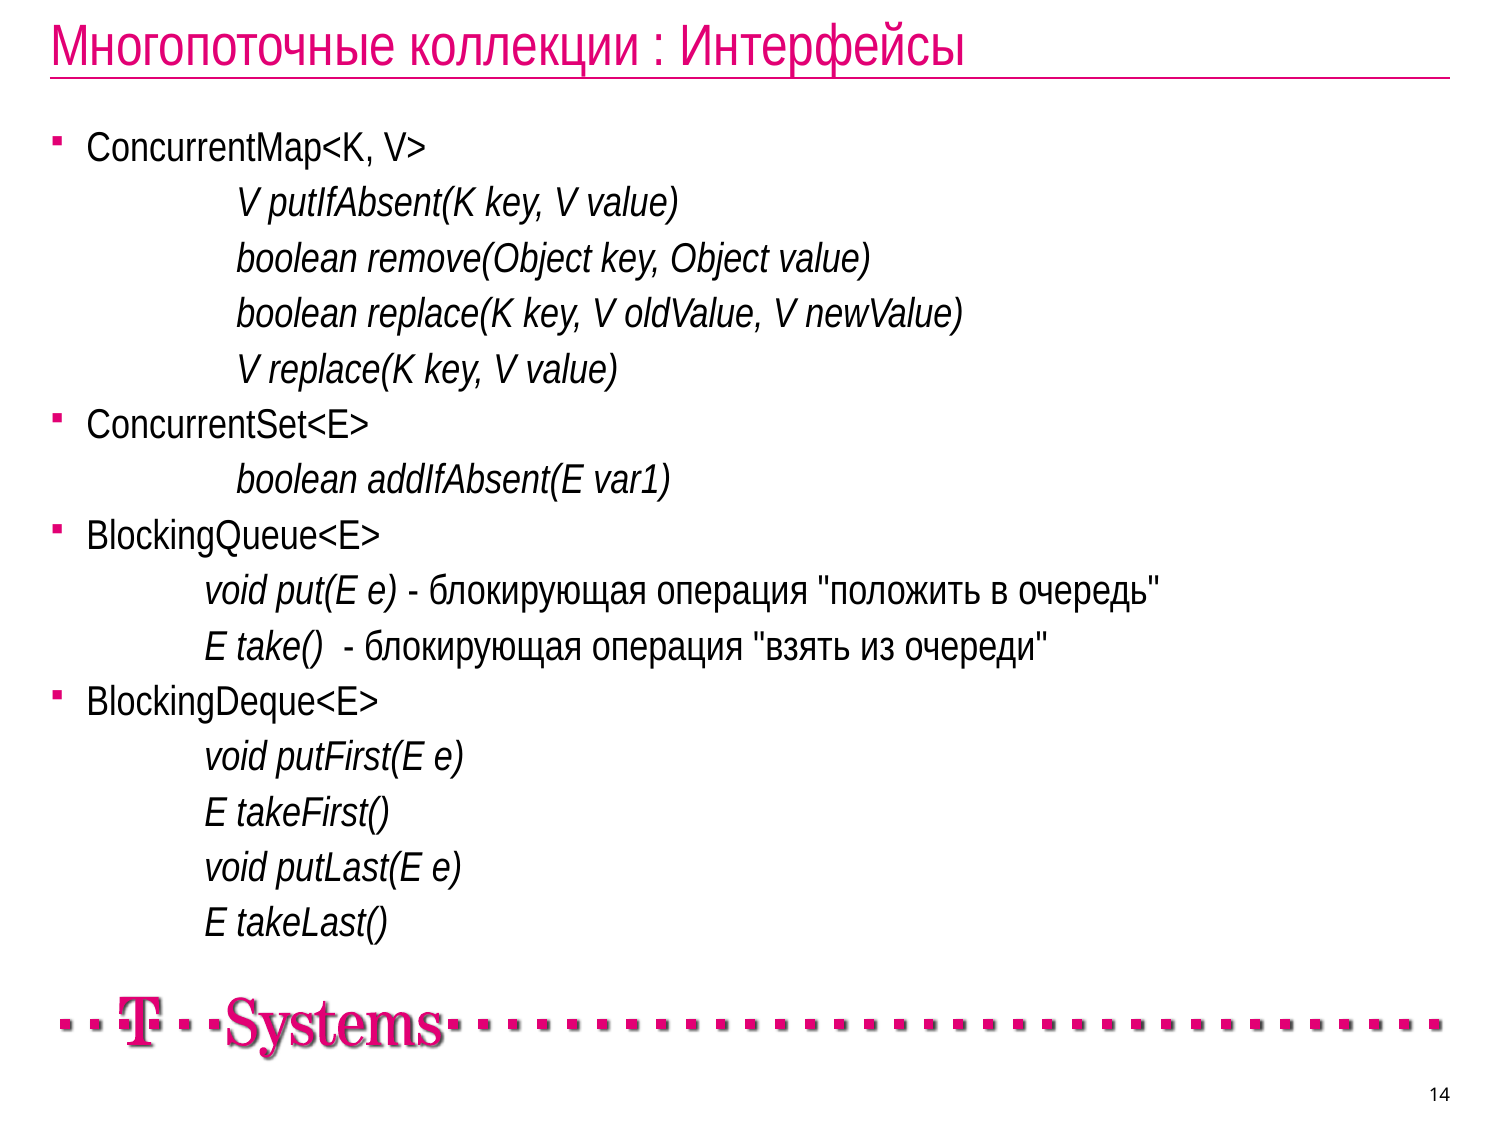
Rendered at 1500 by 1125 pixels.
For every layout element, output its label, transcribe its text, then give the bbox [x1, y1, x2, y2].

slide_number 14 [1361, 1082, 1451, 1107]
title Многопоточные коллекции : Интерфейсы [50, 14, 1450, 91]
list ConcurrentMap<K, V> V putIfAbsent(K key, V value) boolean remove(Object key, Object value) boolean replace(K key, V oldValue, V newValue) V replace(K key, V value) ConcurrentSet<E> boolean addIfAbsent(E var1) BlockingQueue<E> void put(E e) - блокирующая операция "положить в очередь" E take() - блокирующая операция "взять из очереди" BlockingDeque<E> void putFirst(E e) E takeFirst() void putLast(E e) E takeLast() [49, 125, 1450, 988]
